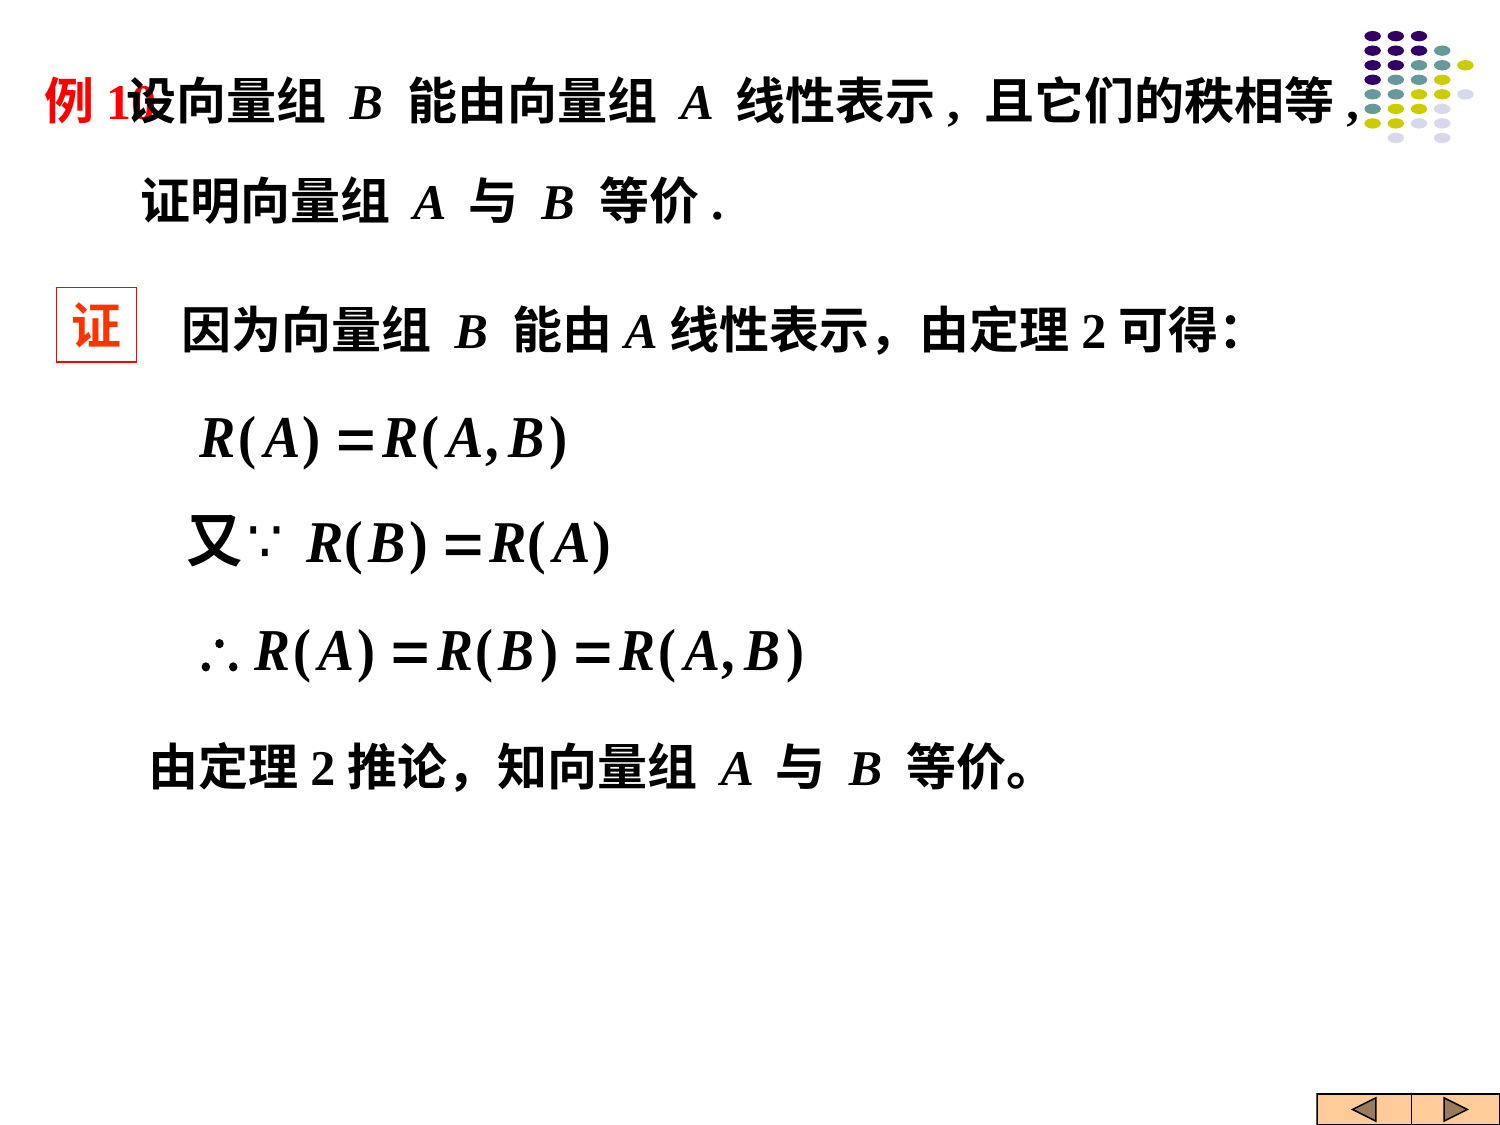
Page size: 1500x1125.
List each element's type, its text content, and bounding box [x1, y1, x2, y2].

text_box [179, 503, 616, 584]
slide_number [1074, 1025, 1425, 1100]
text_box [196, 615, 810, 692]
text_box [188, 403, 573, 479]
text_box 由定理2推论，知向量组 A 与 B 等价。 [133, 728, 1072, 804]
text_box 例10 [29, 62, 111, 138]
text_box 因为向量组 B 能由A线性表示，由定理2可得： [166, 290, 1235, 366]
text_box 证明向量组 A 与 B 等价. [125, 162, 739, 238]
text_box 设向量组 B 能由向量组 A 线性表示, 且它们的秩相等, [111, 62, 1374, 138]
text_box 证 [56, 287, 137, 363]
